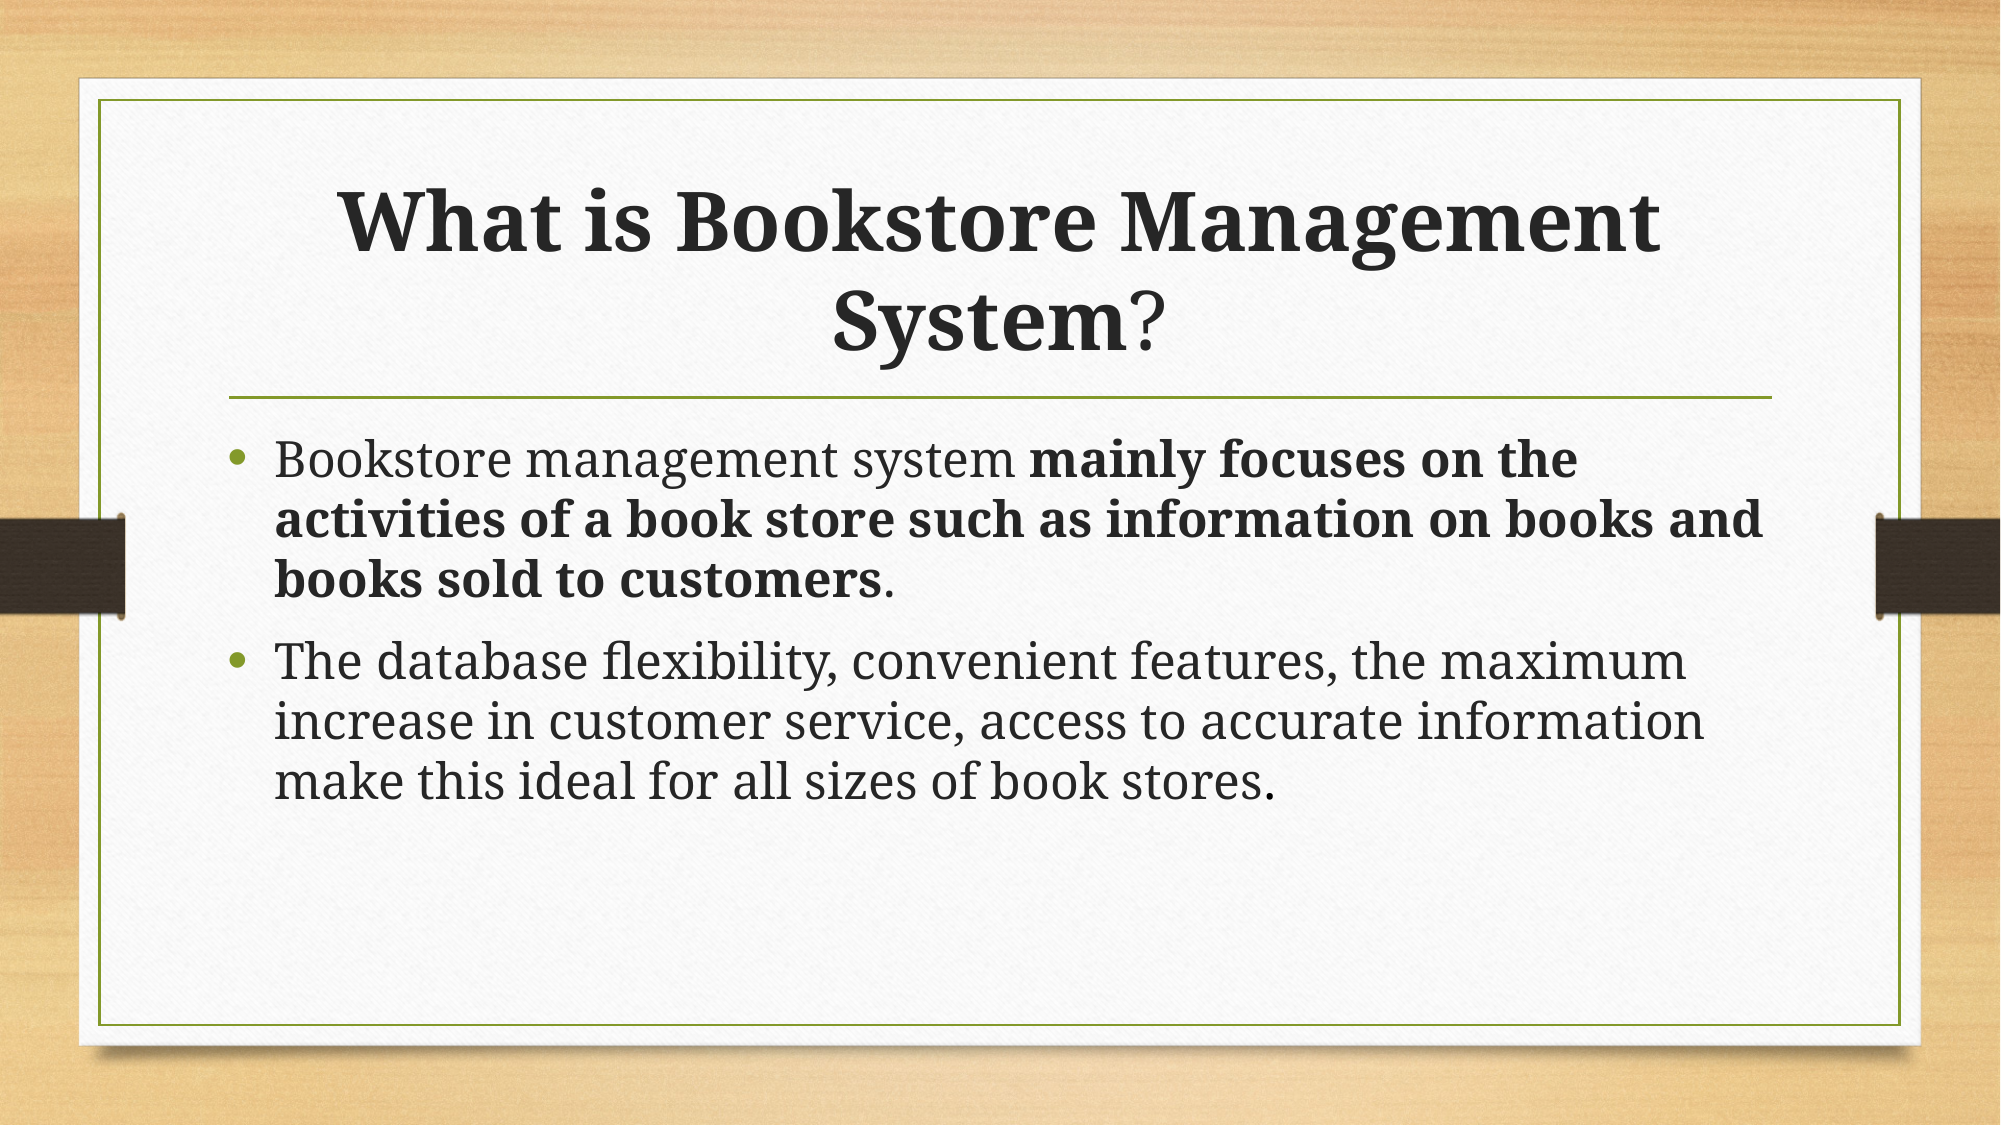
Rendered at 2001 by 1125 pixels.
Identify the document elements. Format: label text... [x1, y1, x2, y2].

title What is Bookstore Management System? [212, 161, 1788, 375]
picture [0, 0, 2001, 1125]
list Bookstore management system mainly focuses on the activities of a book store such as information on books and books sold to customers. The database flexibility, convenient features, the maximum increase in customer service, access to accurate information make this ideal for all sizes of book stores. [212, 419, 1788, 964]
